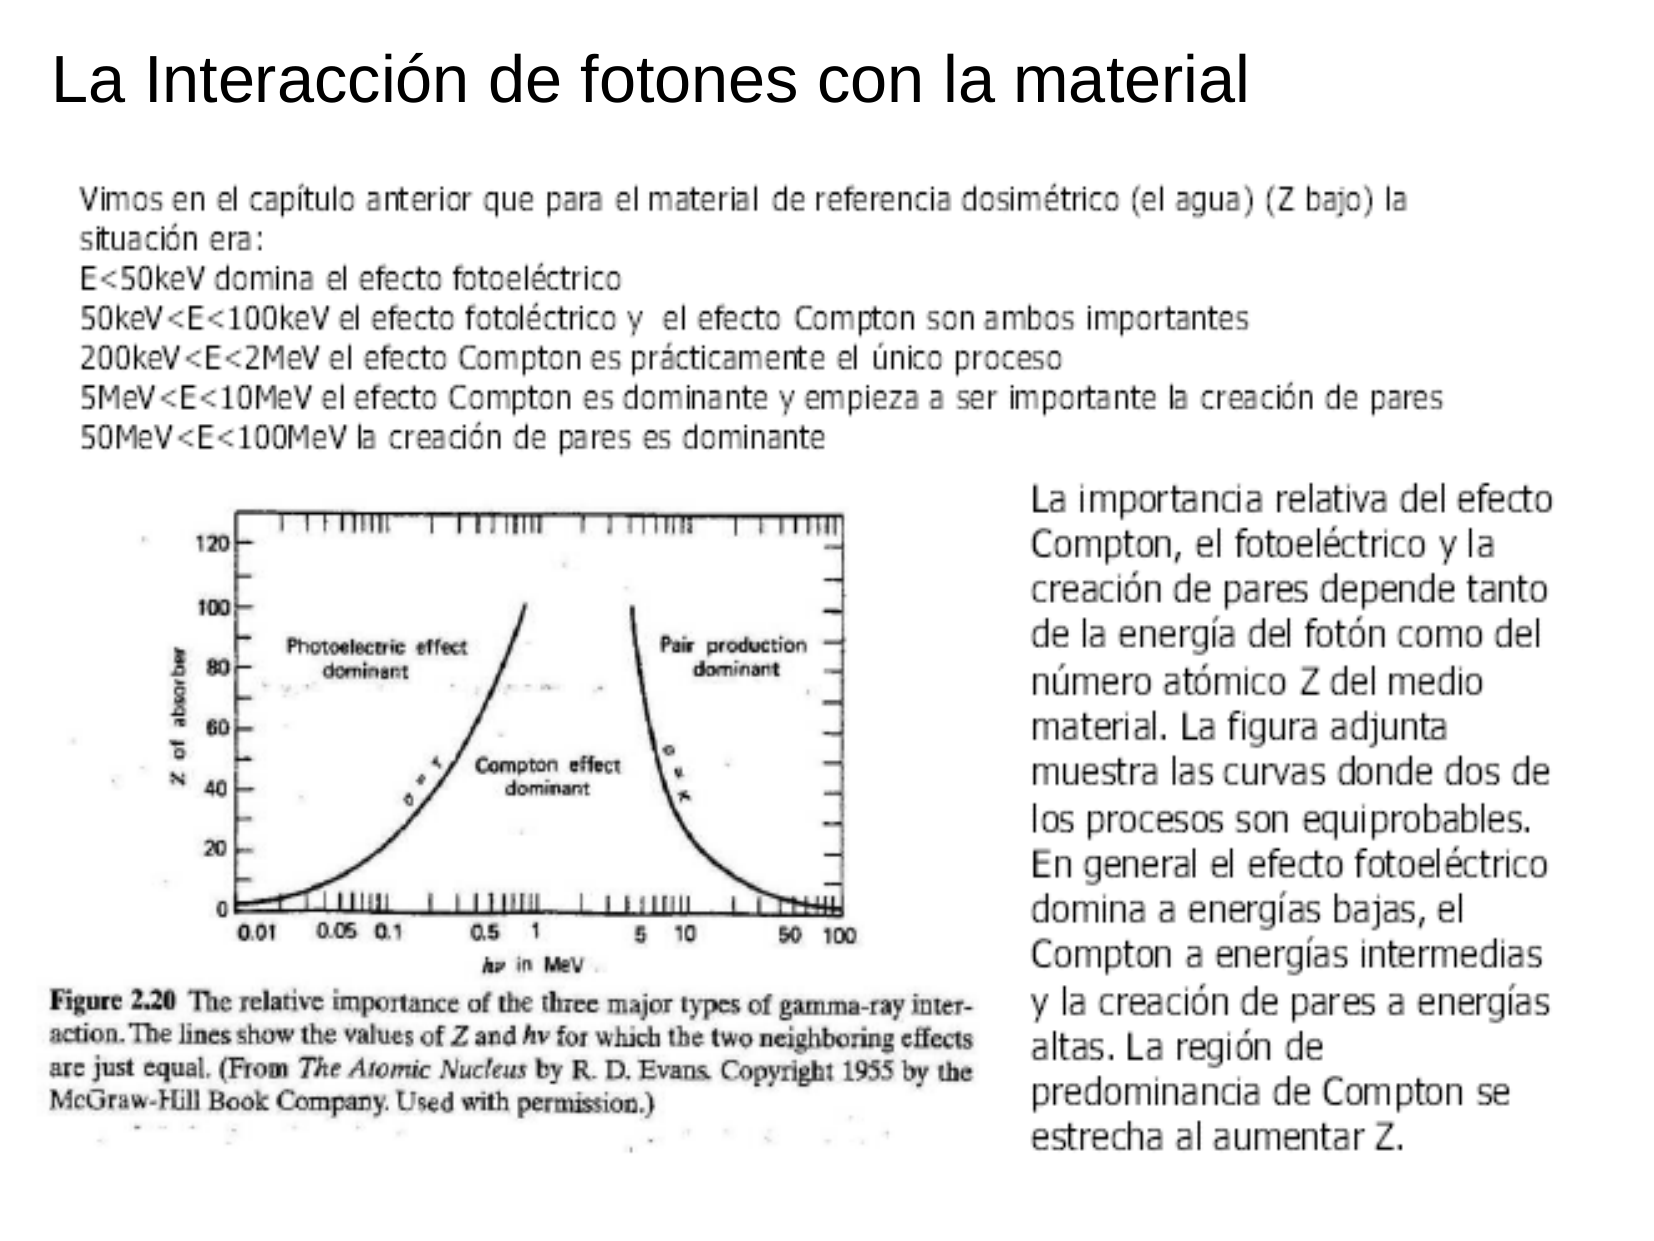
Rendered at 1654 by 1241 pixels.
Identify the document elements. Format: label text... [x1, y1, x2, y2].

text_box La Interacción de fotones con la material [37, 28, 1271, 118]
picture [18, 168, 1577, 1164]
